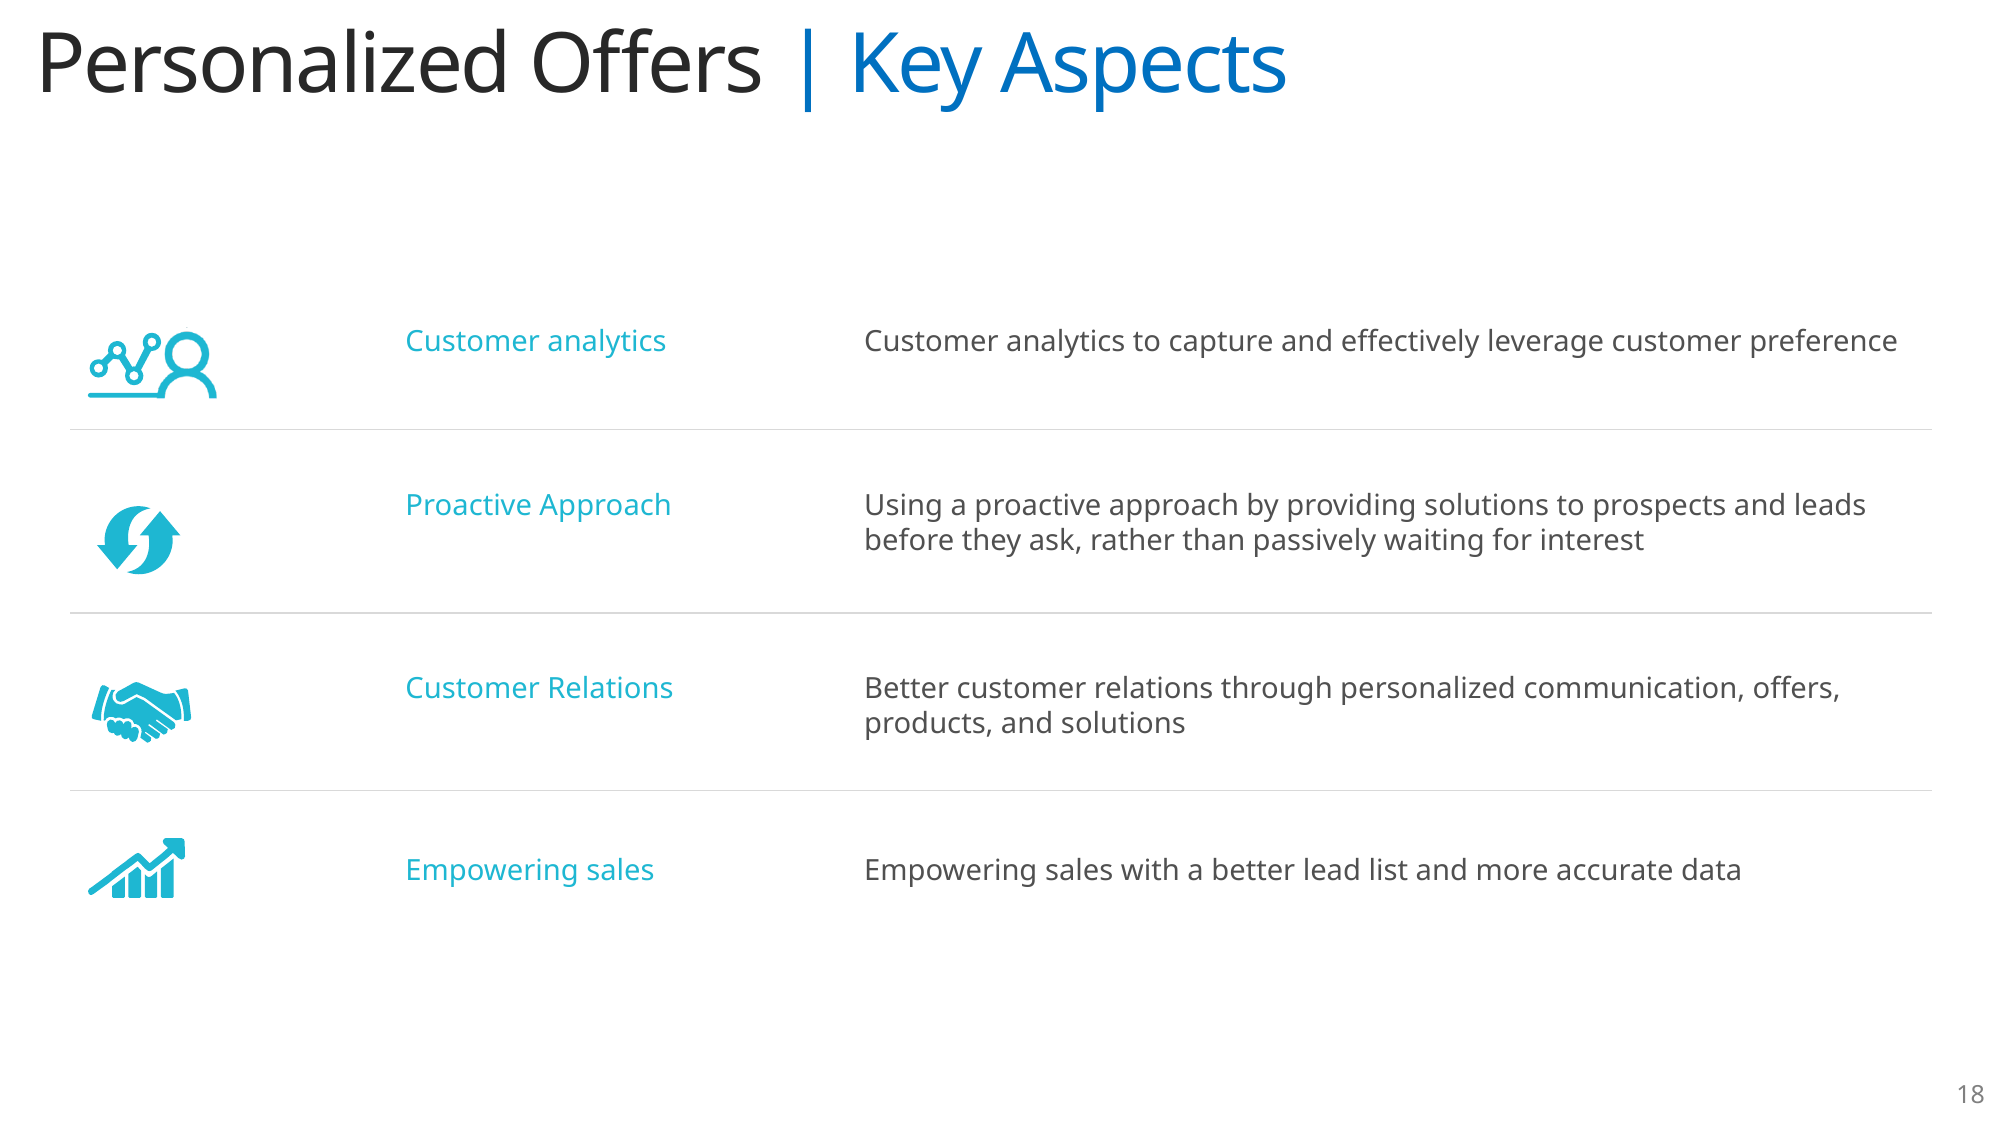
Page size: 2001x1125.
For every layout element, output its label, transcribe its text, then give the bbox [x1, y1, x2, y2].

text_box Customer Relations [390, 661, 696, 712]
text_box Better customer relations through personalized communication, offers, products, and solutions [849, 661, 1894, 747]
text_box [90, 681, 192, 743]
text_box Using a proactive approach by providing solutions to prospects and leads before they ask, rather than passively waiting for interest [849, 478, 1928, 564]
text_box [87, 326, 263, 414]
text_box Empowering sales with a better lead list and more accurate data [849, 844, 1894, 894]
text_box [87, 837, 186, 899]
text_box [96, 505, 181, 575]
text_box Proactive Approach [390, 478, 696, 529]
text_box Customer analytics [390, 314, 696, 365]
text_box Customer analytics to capture and effectively leverage customer preference [849, 314, 1928, 365]
text_box Empowering sales [390, 844, 696, 894]
text_box Personalized Offers | Key Aspects [20, 0, 2000, 133]
slide_number 18 [1550, 1065, 2000, 1125]
